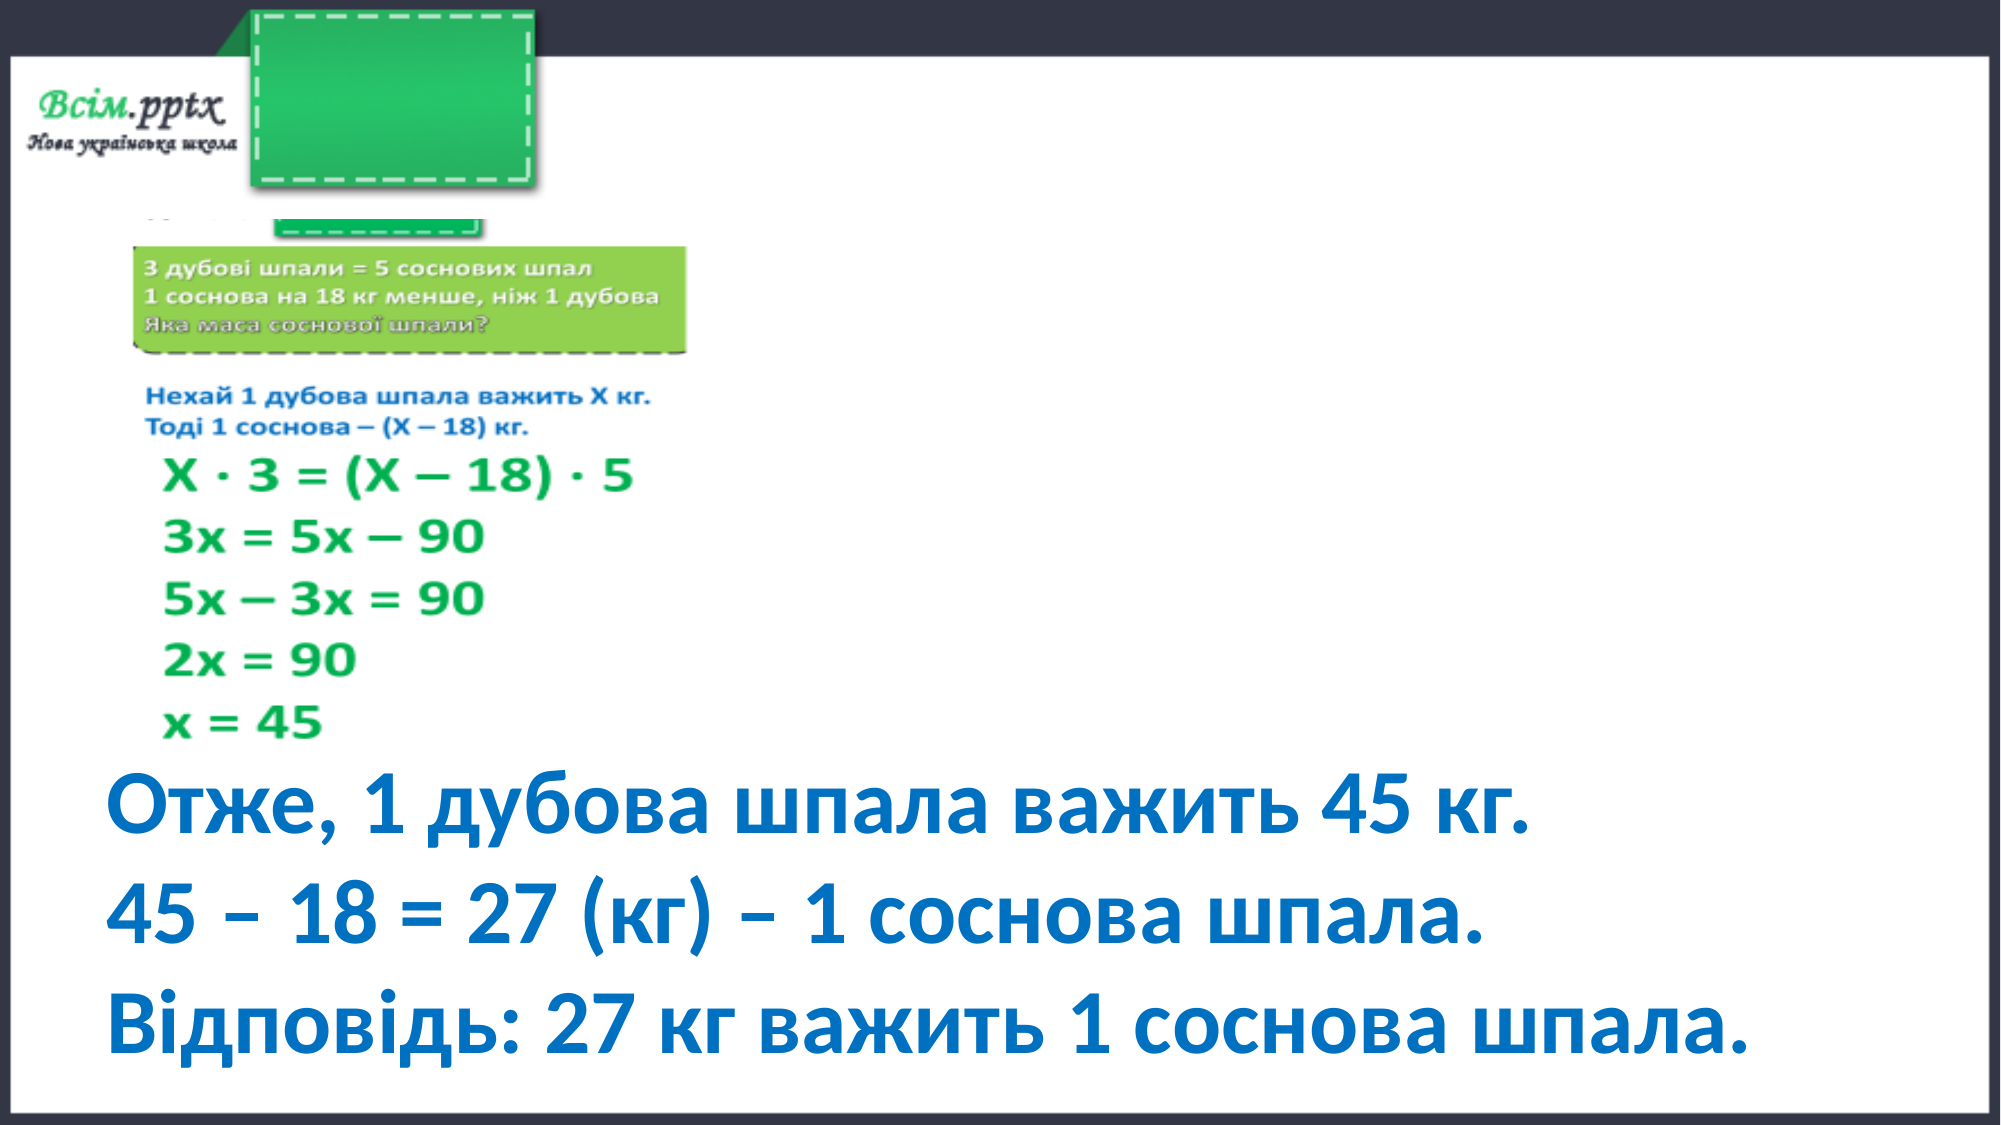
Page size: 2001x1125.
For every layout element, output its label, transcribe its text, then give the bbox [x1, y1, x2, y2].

picture [0, 0, 2001, 1125]
text_box Отже, 1 дубова шпала важить 45 кг. 45 – 18 = 27 (кг) – 1 соснова шпала. Відповідь: 27 кг важить 1 соснова шпала. [91, 734, 1804, 1079]
